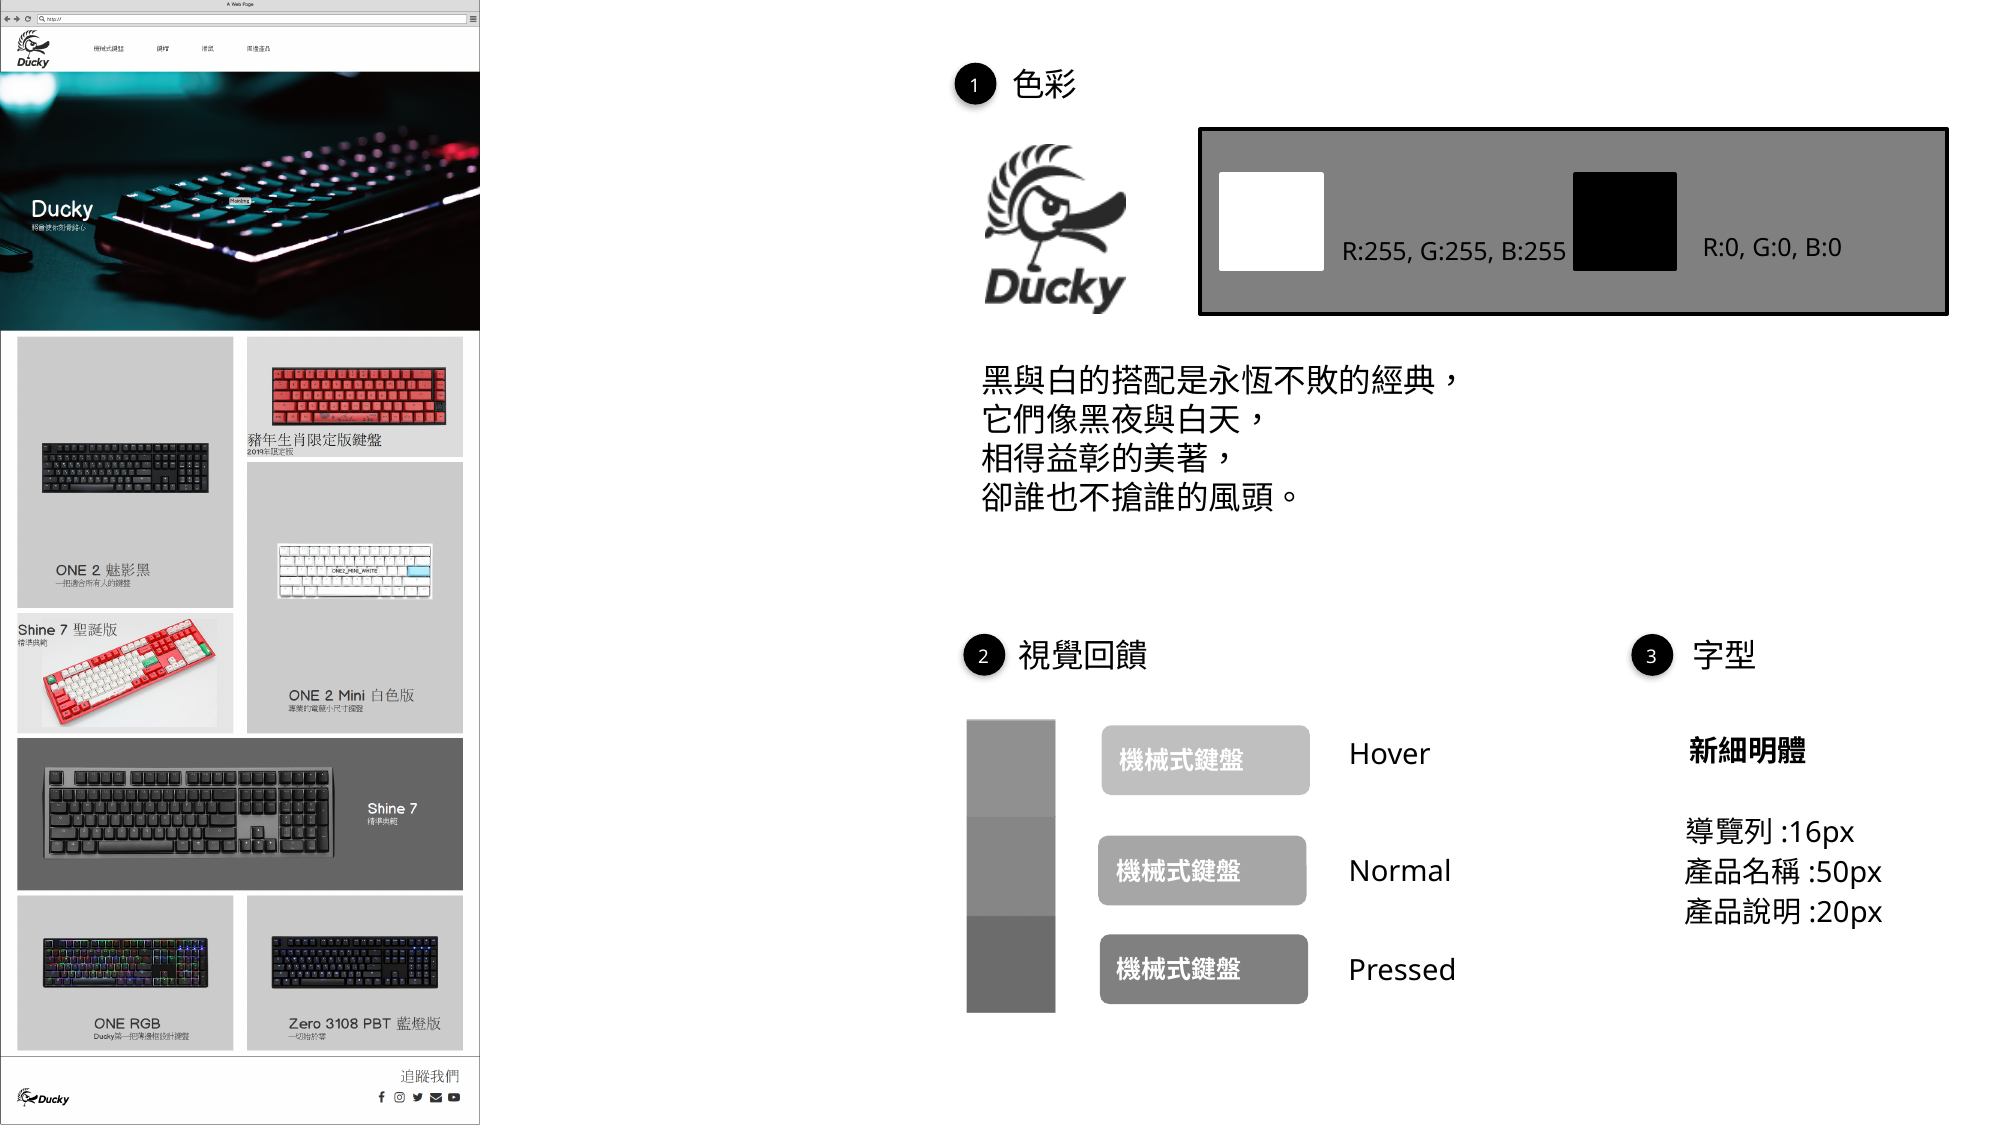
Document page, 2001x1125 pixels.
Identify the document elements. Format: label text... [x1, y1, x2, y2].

text_box 色彩 [997, 56, 1093, 111]
text_box [1198, 127, 1949, 316]
text_box R:255, G:255, B:255 [1327, 227, 1592, 273]
text_box R:0, G:0, B:0 [1687, 224, 1953, 269]
picture [0, 0, 481, 1125]
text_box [966, 719, 1472, 1013]
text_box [963, 633, 1006, 676]
text_box [1573, 172, 1677, 271]
text_box 黑與白的搭配是永恆不敗的經典， 它們像黑夜與白天， 相得益彰的美著， 卻誰也不搶誰的風頭。 [966, 352, 1632, 524]
text_box 視覺回饋 [1003, 627, 1164, 682]
text_box 導覽列:16px [1671, 805, 1870, 845]
text_box 新細明體 [1674, 725, 1822, 775]
text_box 產品說明:20px [1669, 886, 1898, 936]
text_box 產品名稱:50px [1669, 845, 1897, 886]
picture [985, 144, 1127, 314]
text_box [1219, 172, 1324, 271]
text_box 字型 [1677, 627, 1818, 682]
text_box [954, 62, 997, 105]
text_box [1631, 633, 1674, 677]
